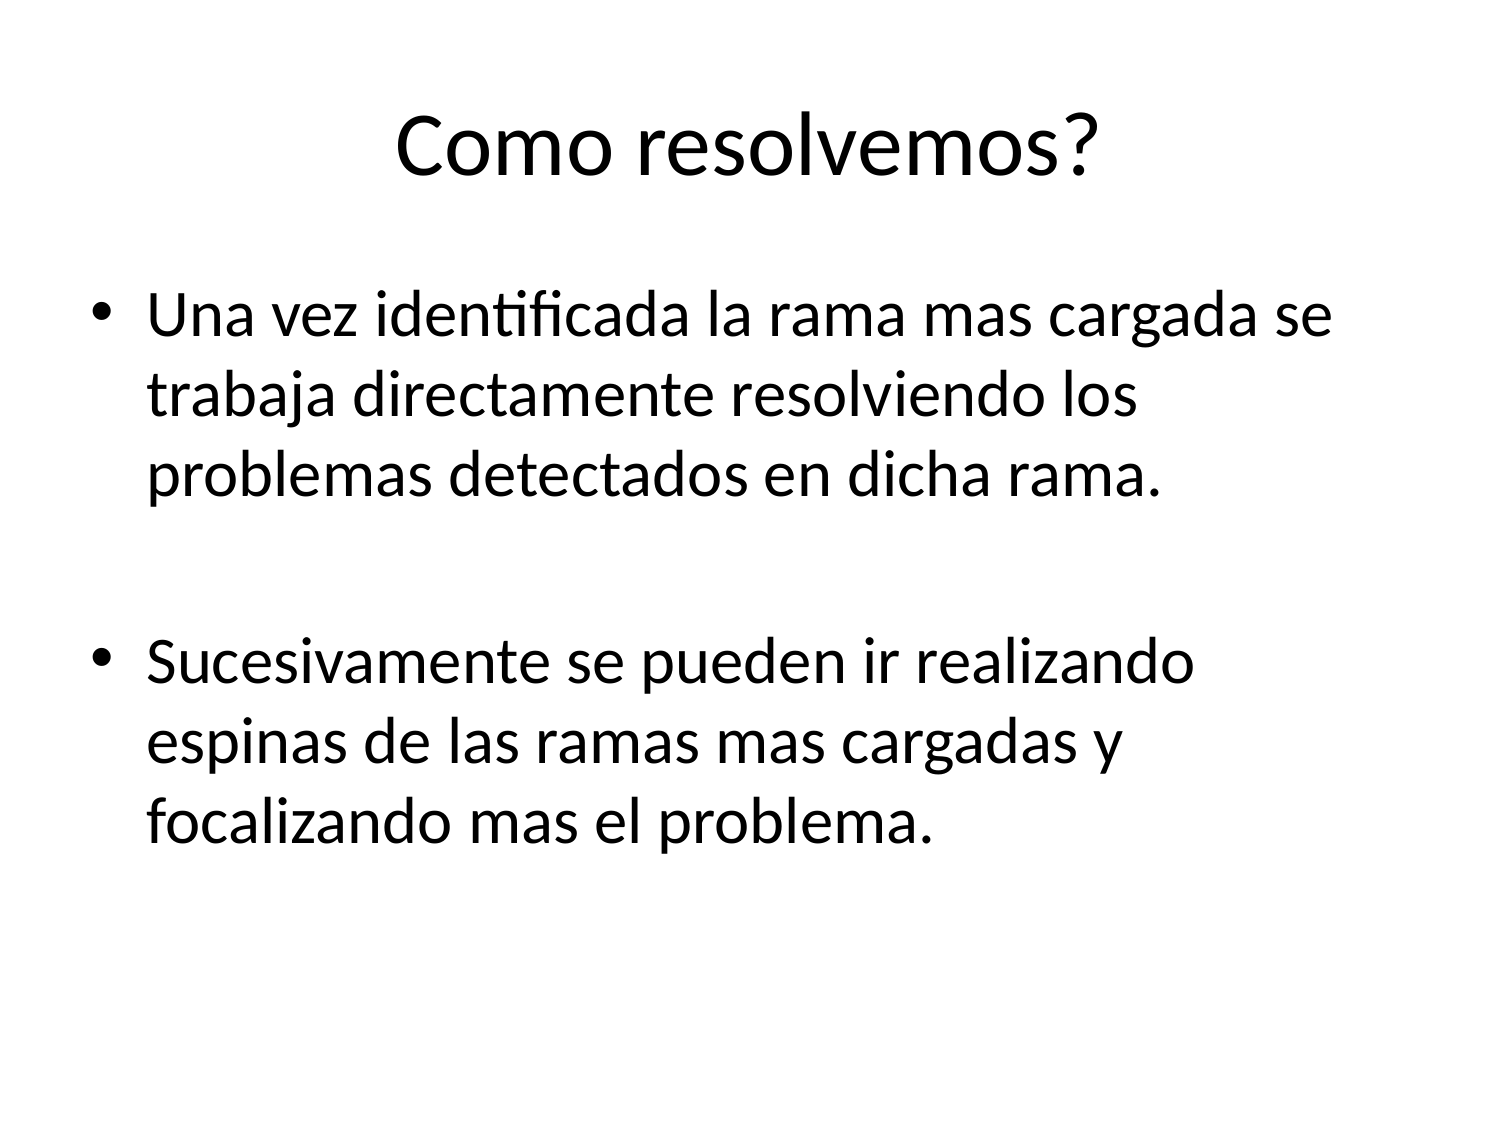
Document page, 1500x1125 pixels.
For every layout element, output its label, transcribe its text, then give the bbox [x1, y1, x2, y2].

title Como resolvemos? [75, 45, 1425, 233]
list Una vez identificada la rama mas cargada se trabaja directamente resolviendo los problemas detectados en dicha rama. Sucesivamente se pueden ir realizando espinas de las ramas mas cargadas y focalizando mas el problema. [75, 262, 1425, 1005]
